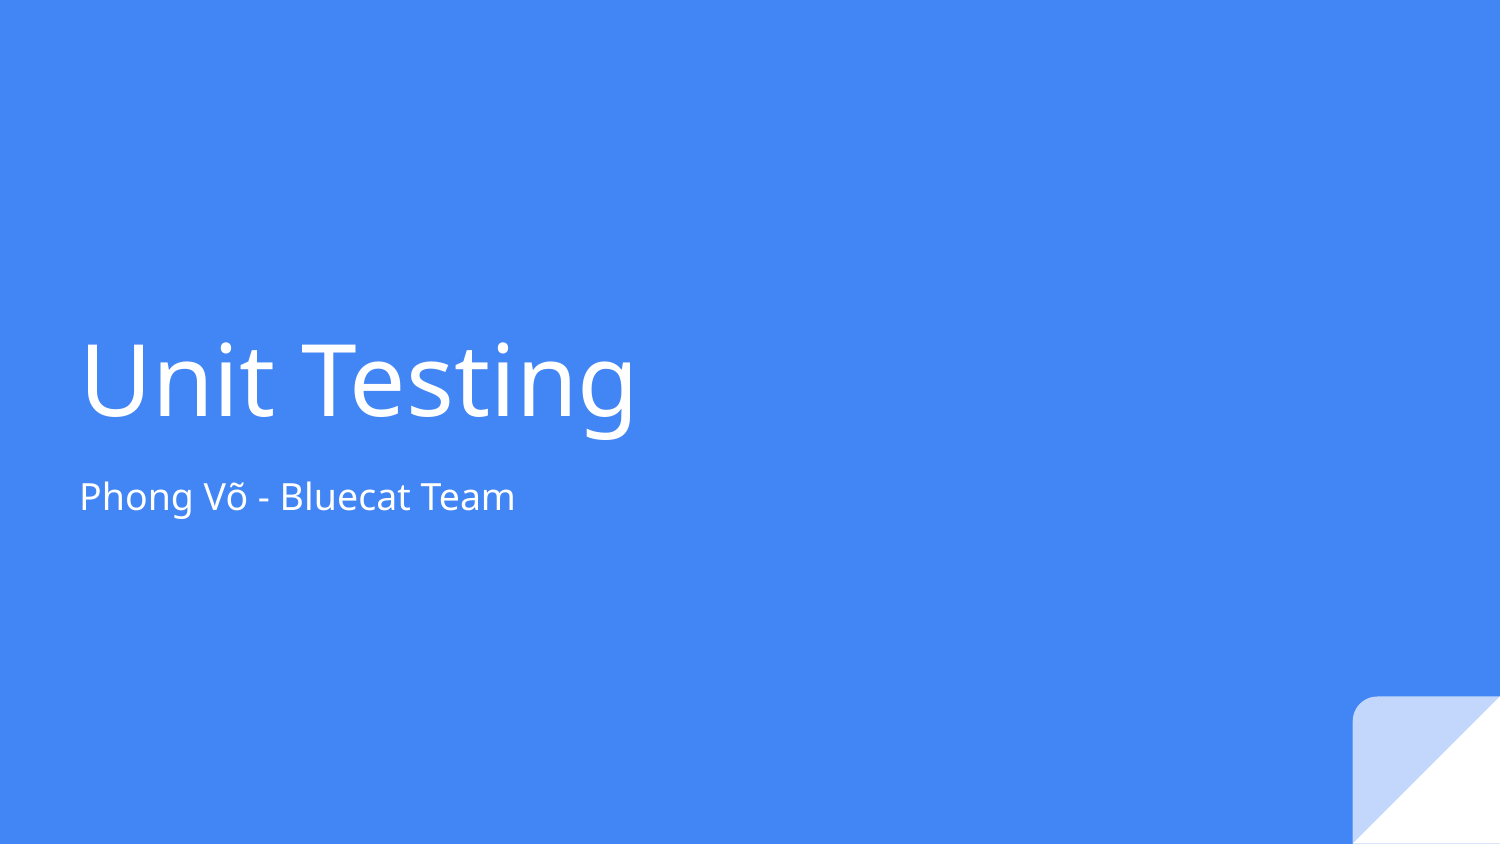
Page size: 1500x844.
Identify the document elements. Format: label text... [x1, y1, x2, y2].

title Unit Testing [64, 298, 1413, 452]
subtitle Phong Võ - Bluecat Team [64, 457, 1413, 529]
